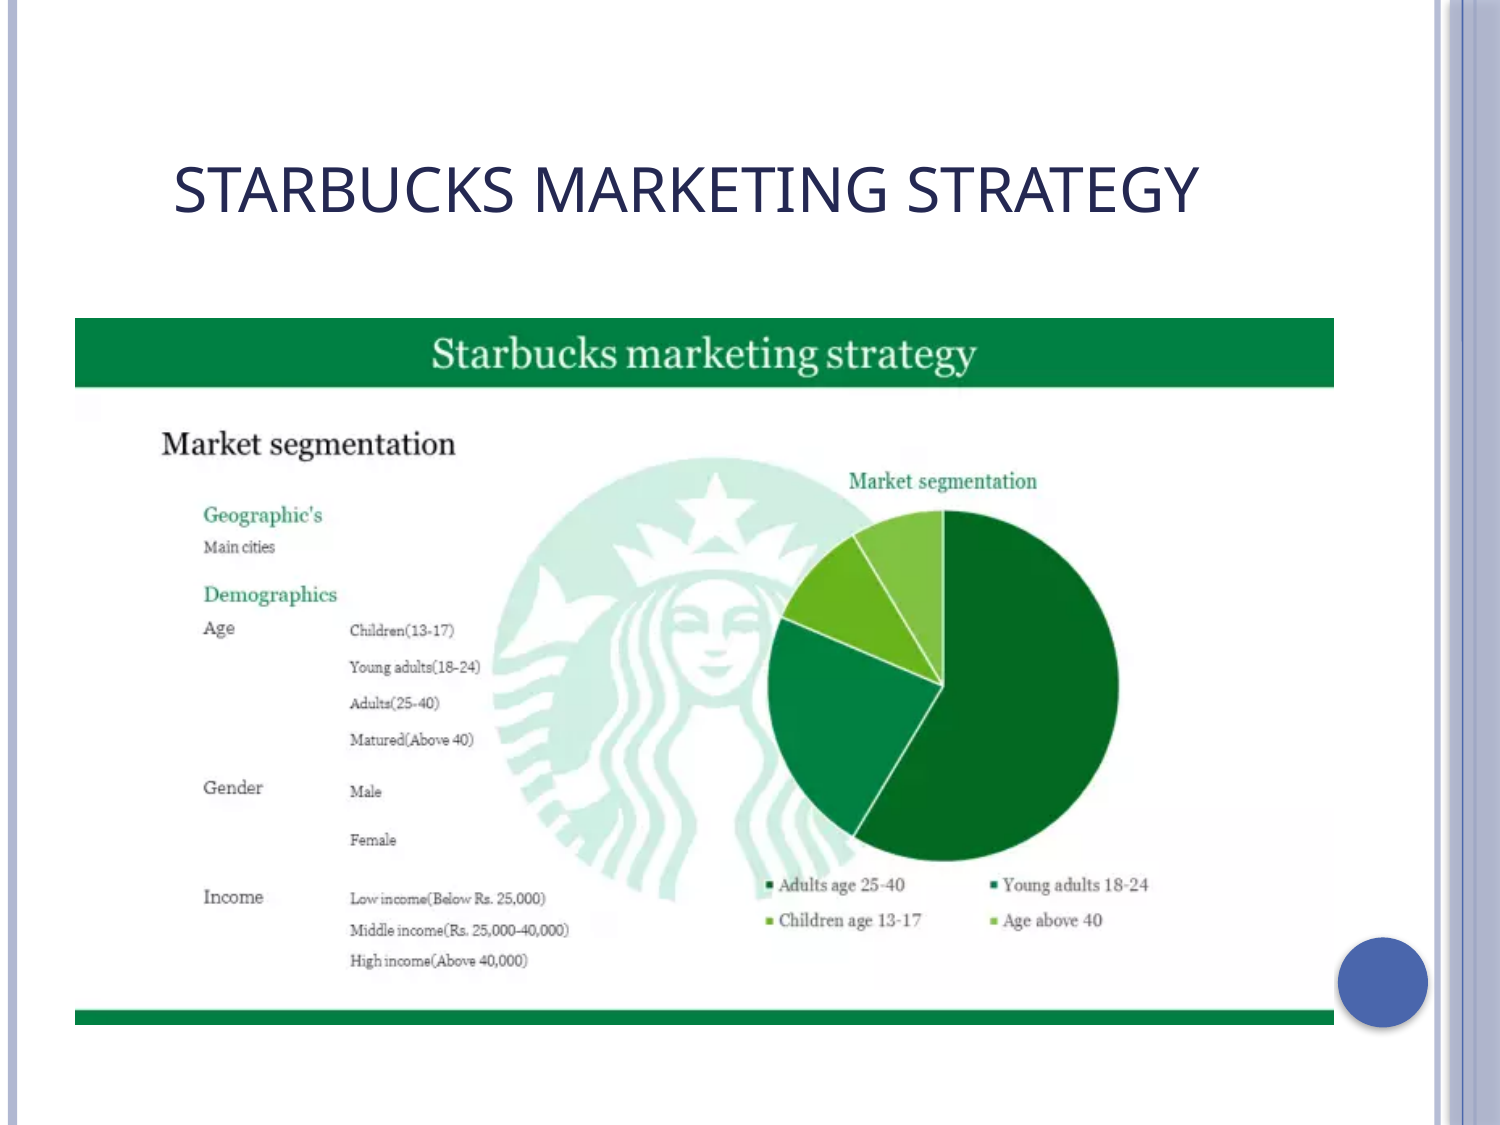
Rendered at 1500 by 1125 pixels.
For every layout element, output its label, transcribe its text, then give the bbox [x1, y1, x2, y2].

title Starbucks Marketing Strategy [75, 45, 1300, 233]
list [74, 317, 1334, 1026]
